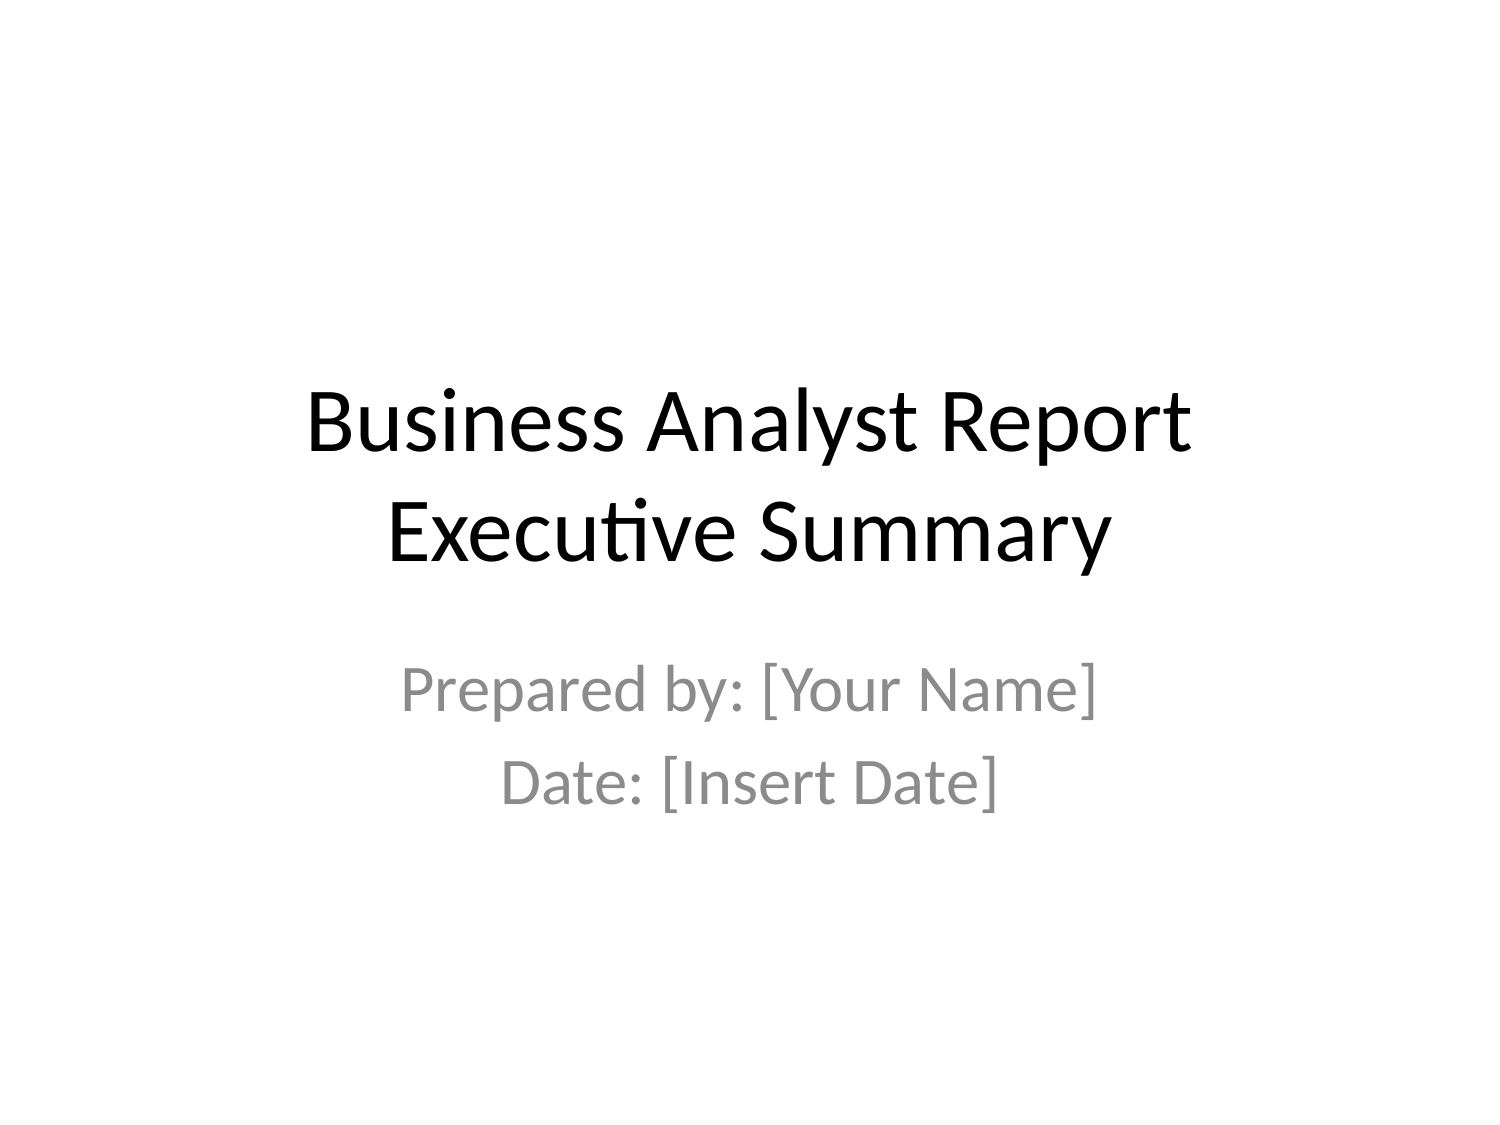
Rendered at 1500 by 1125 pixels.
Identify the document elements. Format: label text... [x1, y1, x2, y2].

subtitle Prepared by: [Your Name] Date: [Insert Date] [225, 637, 1275, 925]
title Business Analyst Report Executive Summary [112, 349, 1388, 591]
